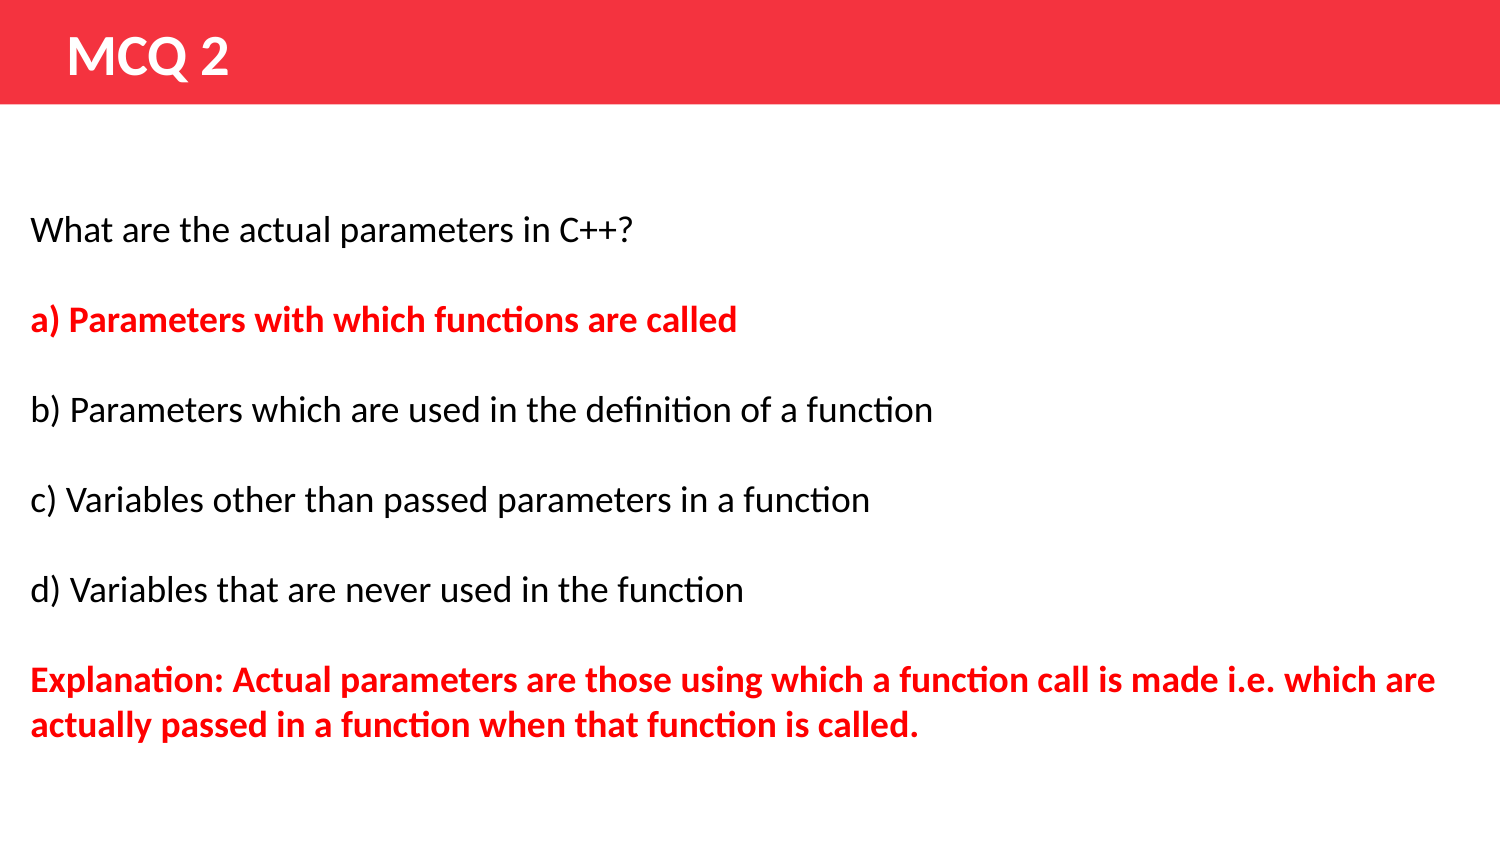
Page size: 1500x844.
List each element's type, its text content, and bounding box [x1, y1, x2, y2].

title MCQ 2 [63, 15, 1203, 80]
text_box [0, 0, 1500, 105]
text_box What are the actual parameters in C++? a) Parameters with which functions are called b) Parameters which are used in the definition of a function c) Variables other than passed parameters in a function d) Variables that are never used in the function Explanation: Actual parameters are those using which a function call is made i.e. which are actually passed in a function when that function is called. [15, 144, 1484, 821]
